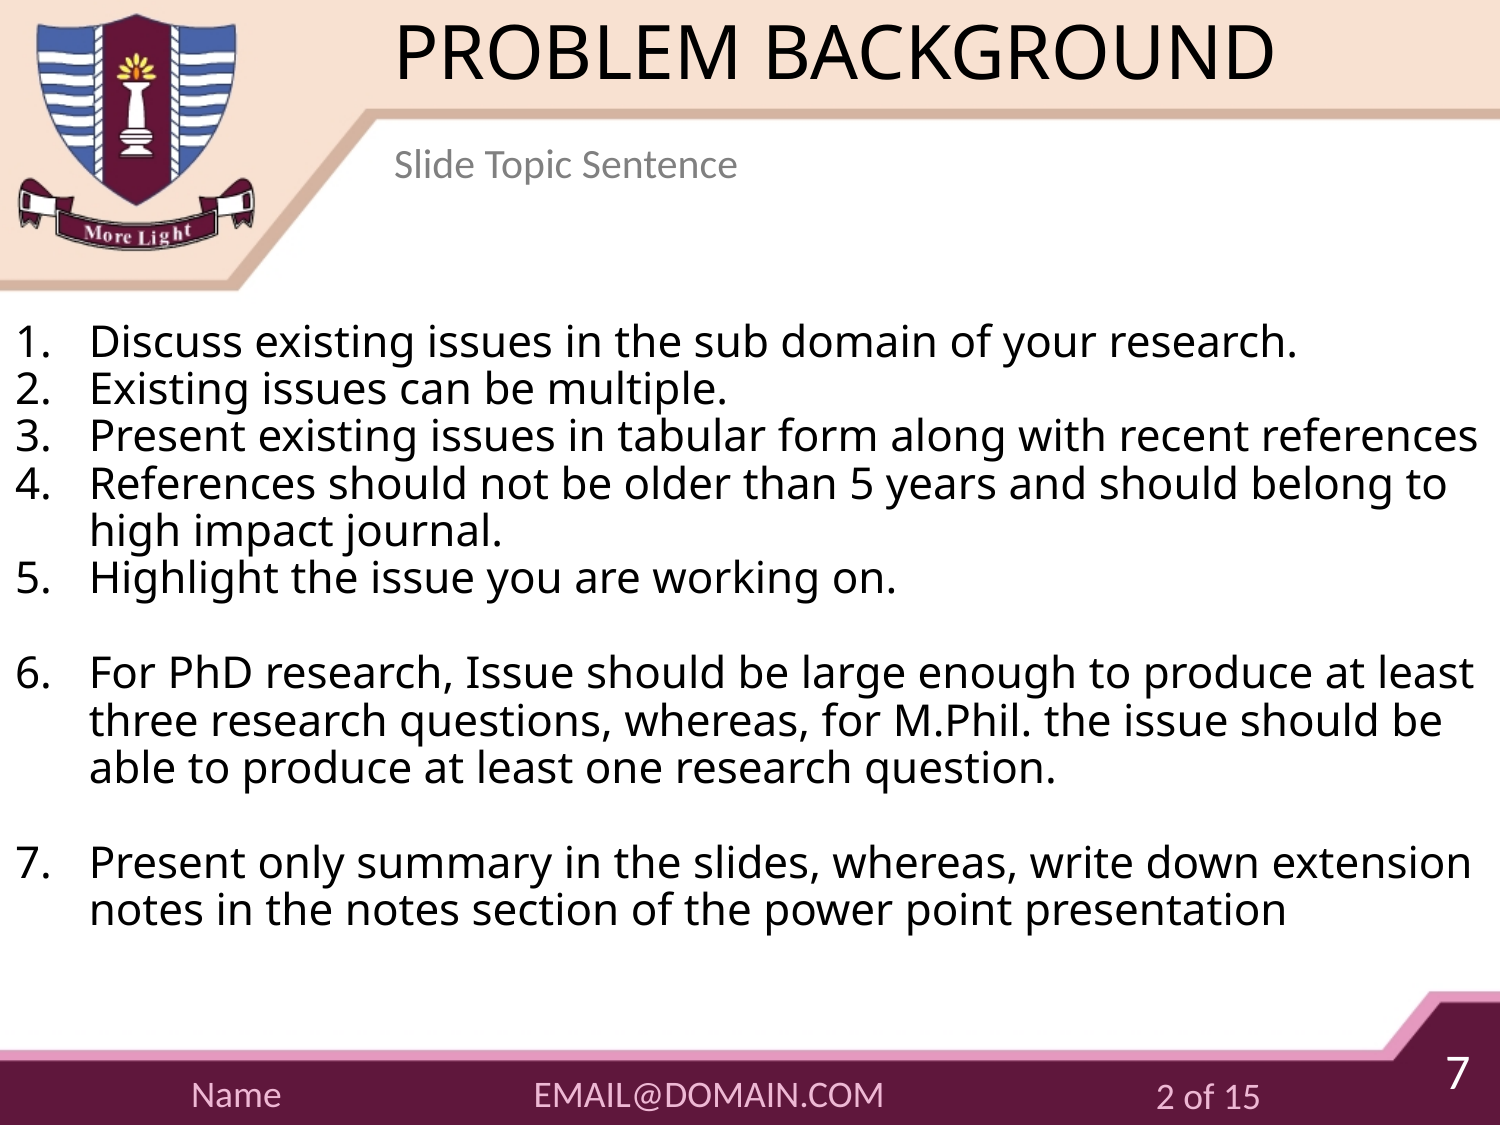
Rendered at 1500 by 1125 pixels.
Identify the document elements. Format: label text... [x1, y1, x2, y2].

slide_number 7 [1147, 1039, 1486, 1100]
text_box Name [2, 1062, 438, 1123]
text_box 2 of 15 [995, 1064, 1422, 1124]
text_box Discuss existing issues in the sub domain of your research. Existing issues can be multiple. Present existing issues in tabular form along with recent references References should not be older than 5 years and should belong to high impact journal. Highlight the issue you are working on. For PhD research, Issue should be large enough to produce at least three research questions, whereas, for M.Phil. the issue should be able to produce at least one research question. Present only summary in the slides, whereas, write down extension notes in the notes section of the power point presentation [0, 311, 1500, 961]
text_box EMAIL@DOMAIN.COM [438, 1062, 981, 1123]
title PROBLEM BACKGROUND [378, 7, 1500, 104]
picture [0, 961, 1500, 1125]
picture [0, 0, 1500, 311]
list Slide Topic Sentence [379, 134, 1486, 288]
